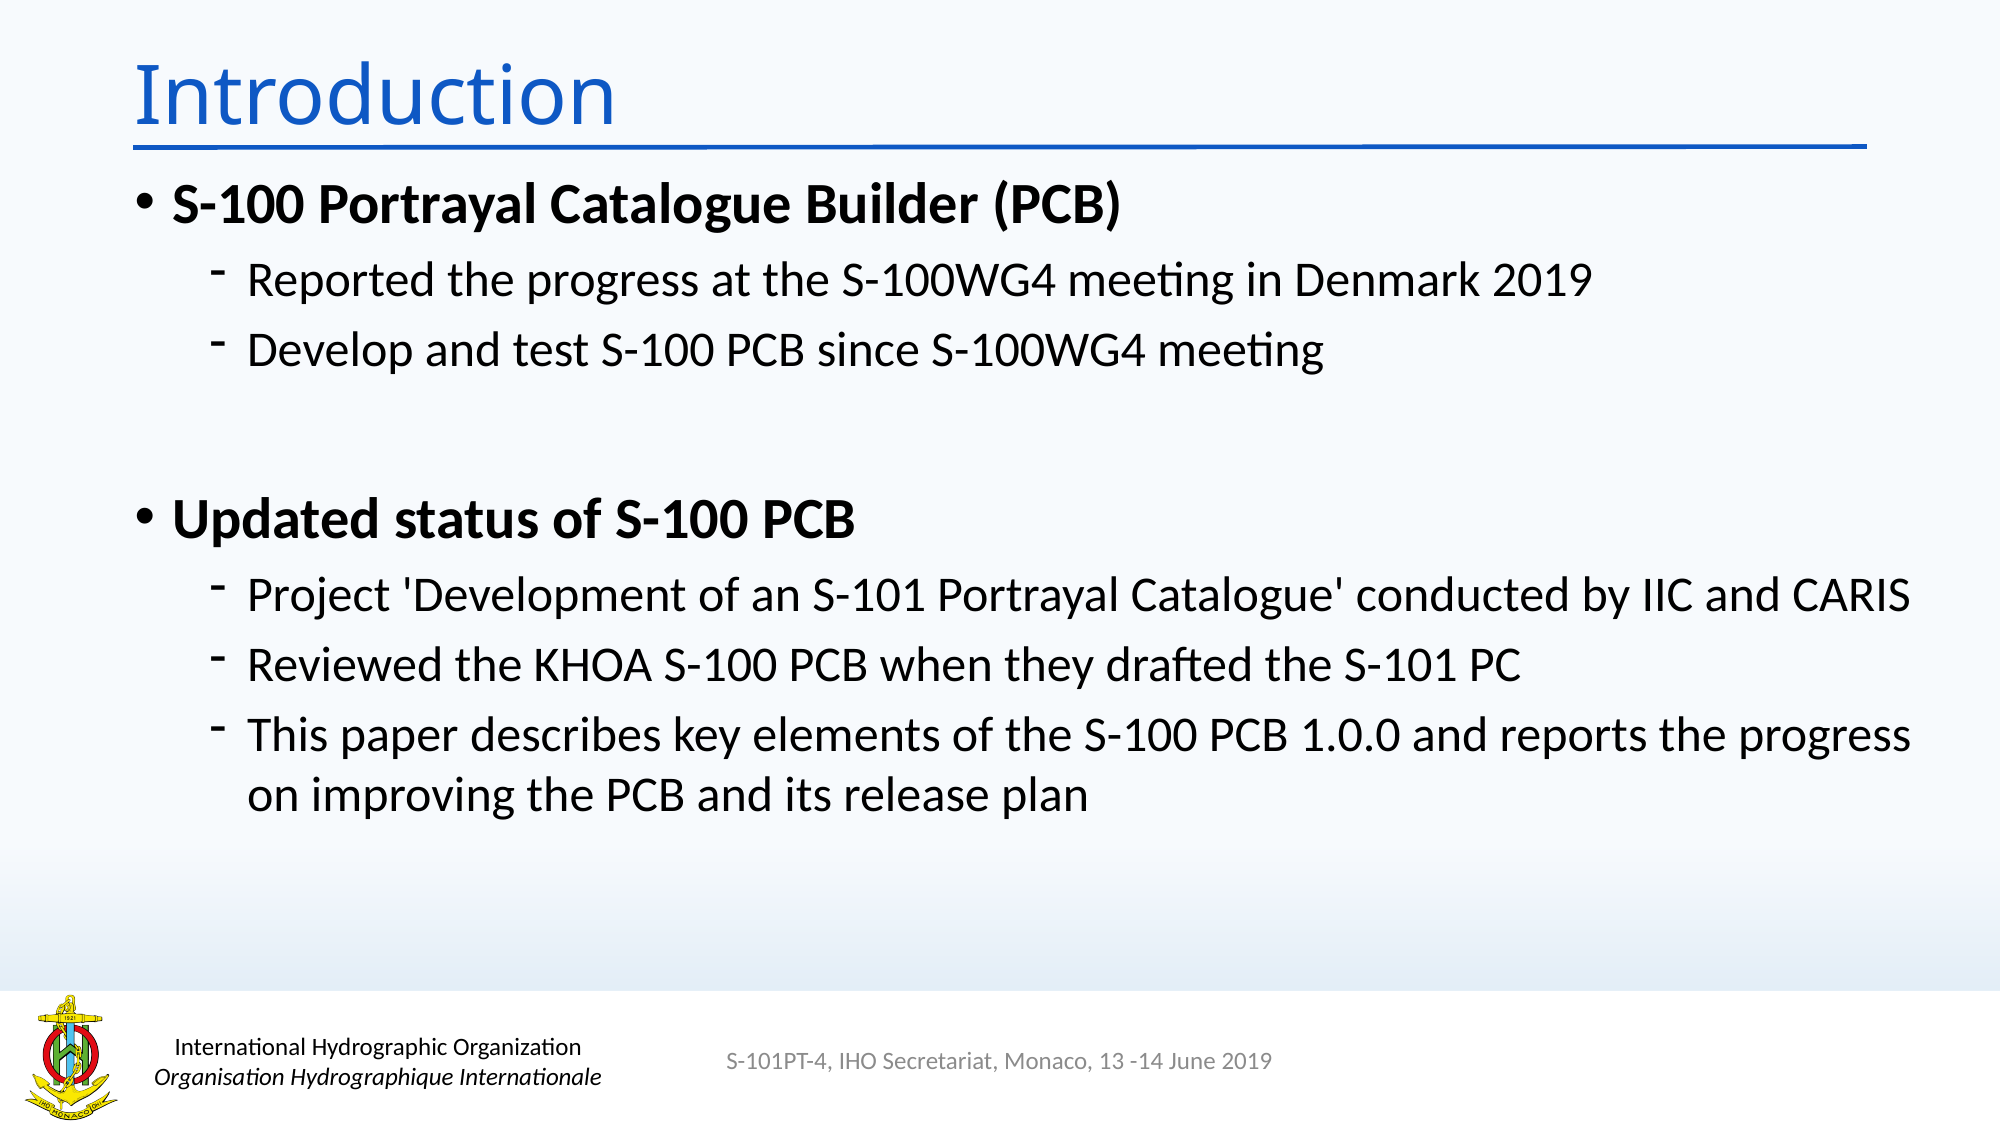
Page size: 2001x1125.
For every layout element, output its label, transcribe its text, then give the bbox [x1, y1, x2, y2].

footer S-101PT-4, IHO Secretariat, Monaco, 13 -14 June 2019 [662, 1029, 1338, 1090]
picture [17, 990, 122, 1125]
list S-100 Portrayal Catalogue Builder (PCB) Reported the progress at the S-100WG4 meeting in Denmark 2019 Develop and test S-100 PCB since S-100WG4 meeting Updated status of S-100 PCB Project 'Development of an S-101 Portrayal Catalogue' conducted by IIC and CARIS Reviewed the KHOA S-100 PCB when they drafted the S-101 PC This paper describes key elements of the S-100 PCB 1.0.0 and reports the progress on improving the PCB and its release plan [119, 158, 1928, 995]
title Introduction [119, 45, 1593, 150]
